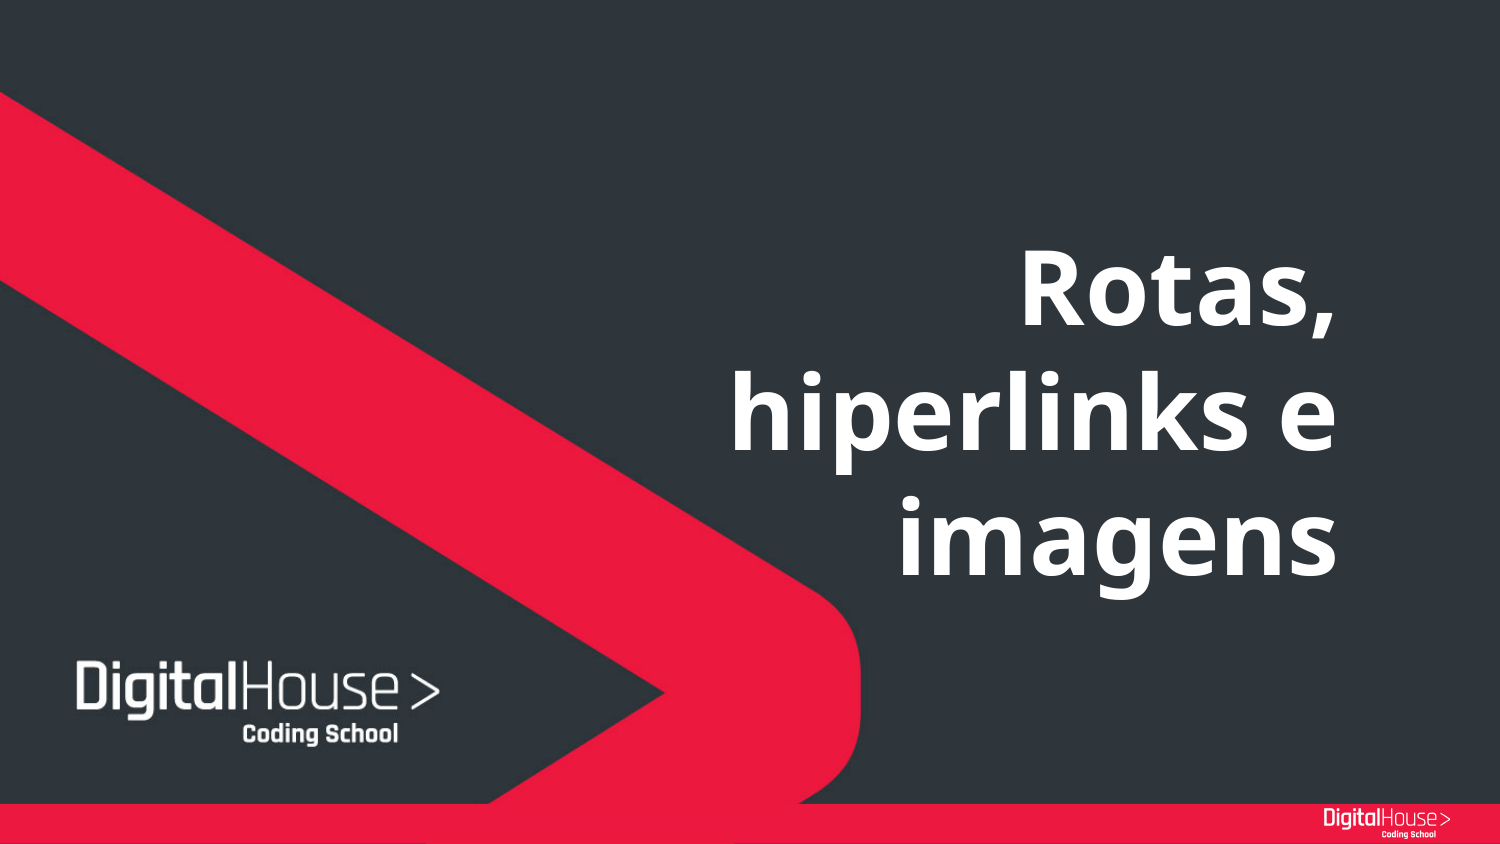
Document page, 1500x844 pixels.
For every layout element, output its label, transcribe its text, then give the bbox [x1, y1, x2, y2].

title Rotas, hiperlinks e imagens [559, 206, 1370, 676]
picture [0, 0, 1500, 803]
picture [1324, 808, 1450, 839]
